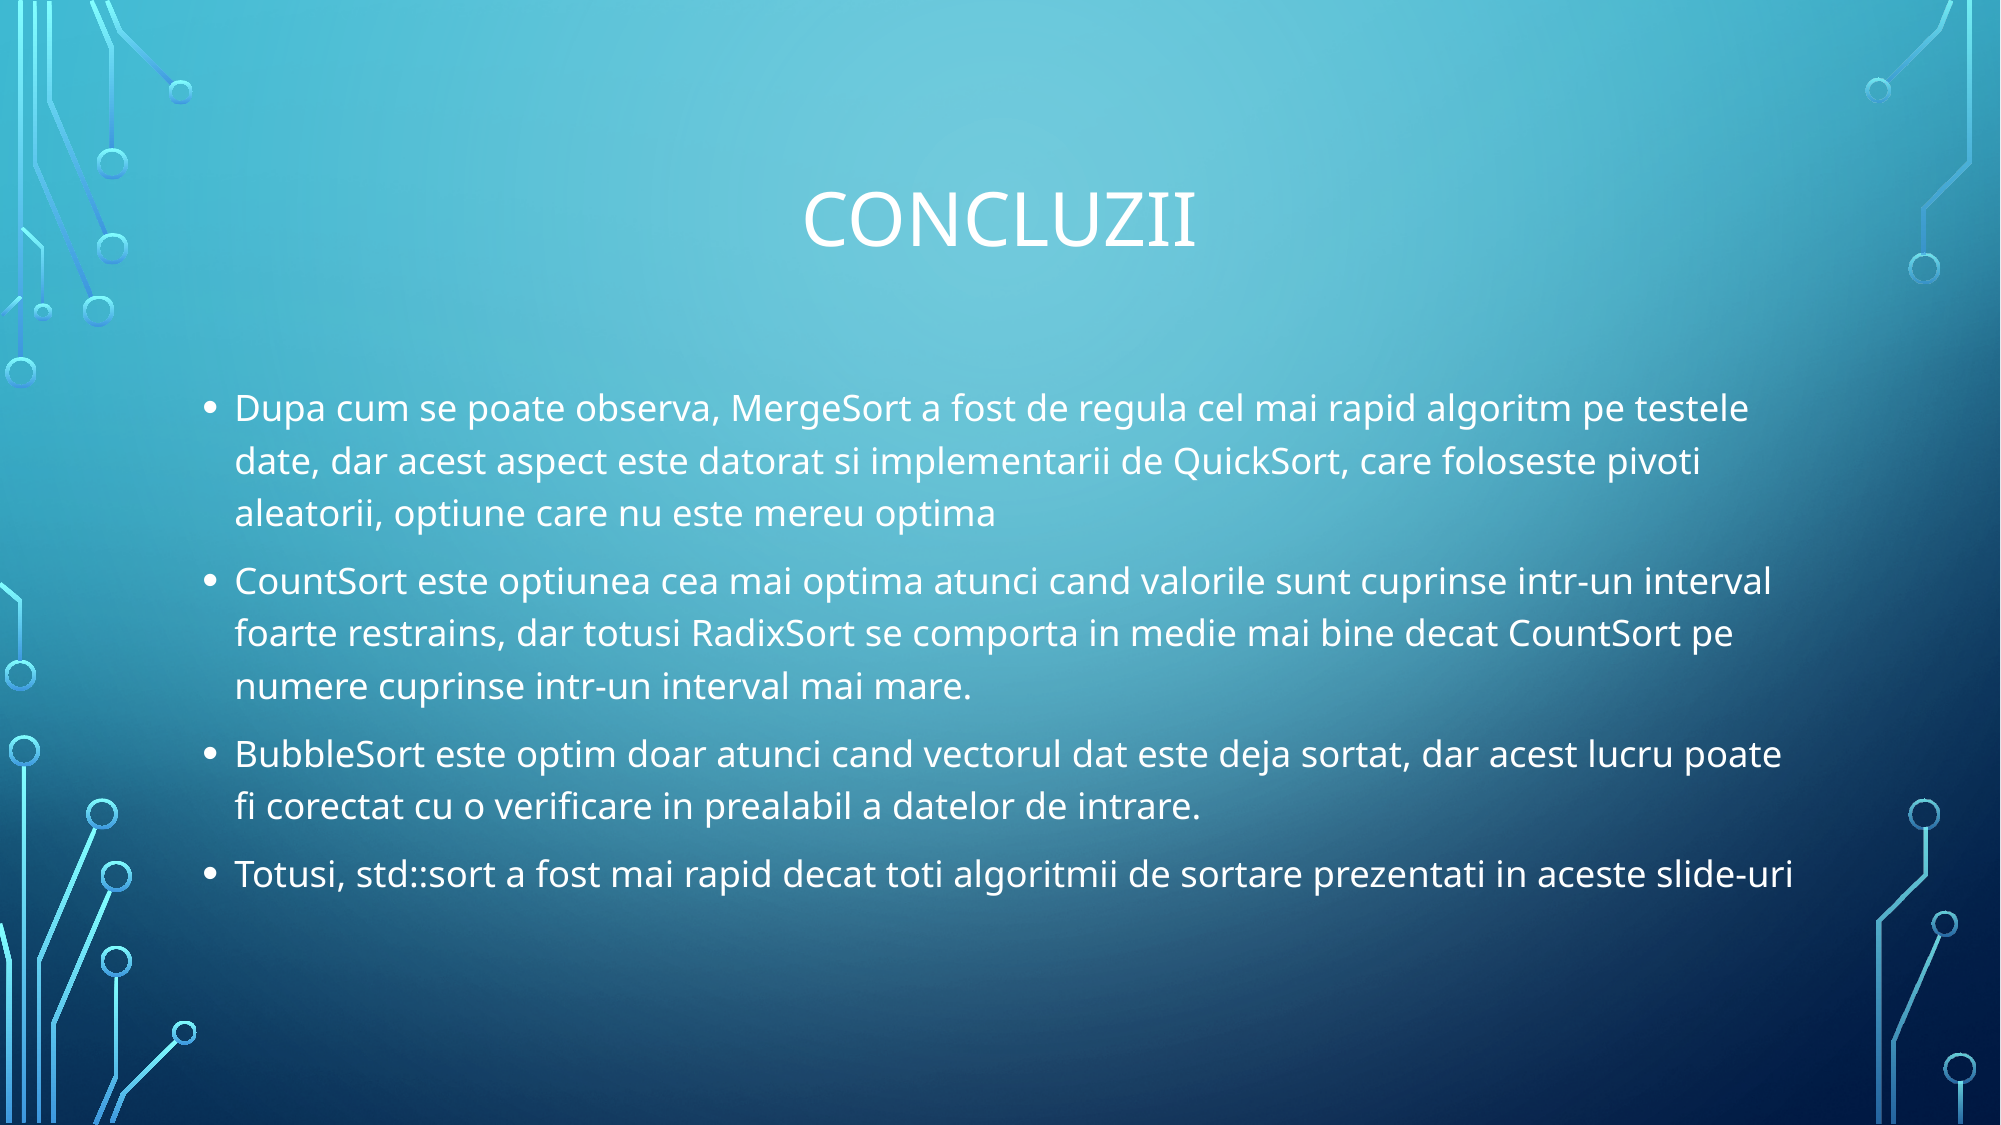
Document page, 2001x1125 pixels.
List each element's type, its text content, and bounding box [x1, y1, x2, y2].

title Concluzii [187, 101, 1813, 344]
list Dupa cum se poate observa, MergeSort a fost de regula cel mai rapid algoritm pe testele date, dar acest aspect este datorat si implementarii de QuickSort, care foloseste pivoti aleatorii, optiune care nu este mereu optima CountSort este optiunea cea mai optima atunci cand valorile sunt cuprinse intr-un interval foarte restrains, dar totusi RadixSort se comporta in medie mai bine decat CountSort pe numere cuprinse intr-un interval mai mare. BubbleSort este optim doar atunci cand vectorul dat este deja sortat, dar acest lucru poate fi corectat cu o verificare in prealabil a datelor de intrare. Totusi, std::sort a fost mai rapid decat toti algoritmii de sortare prezentati in aceste slide-uri [187, 369, 1813, 950]
